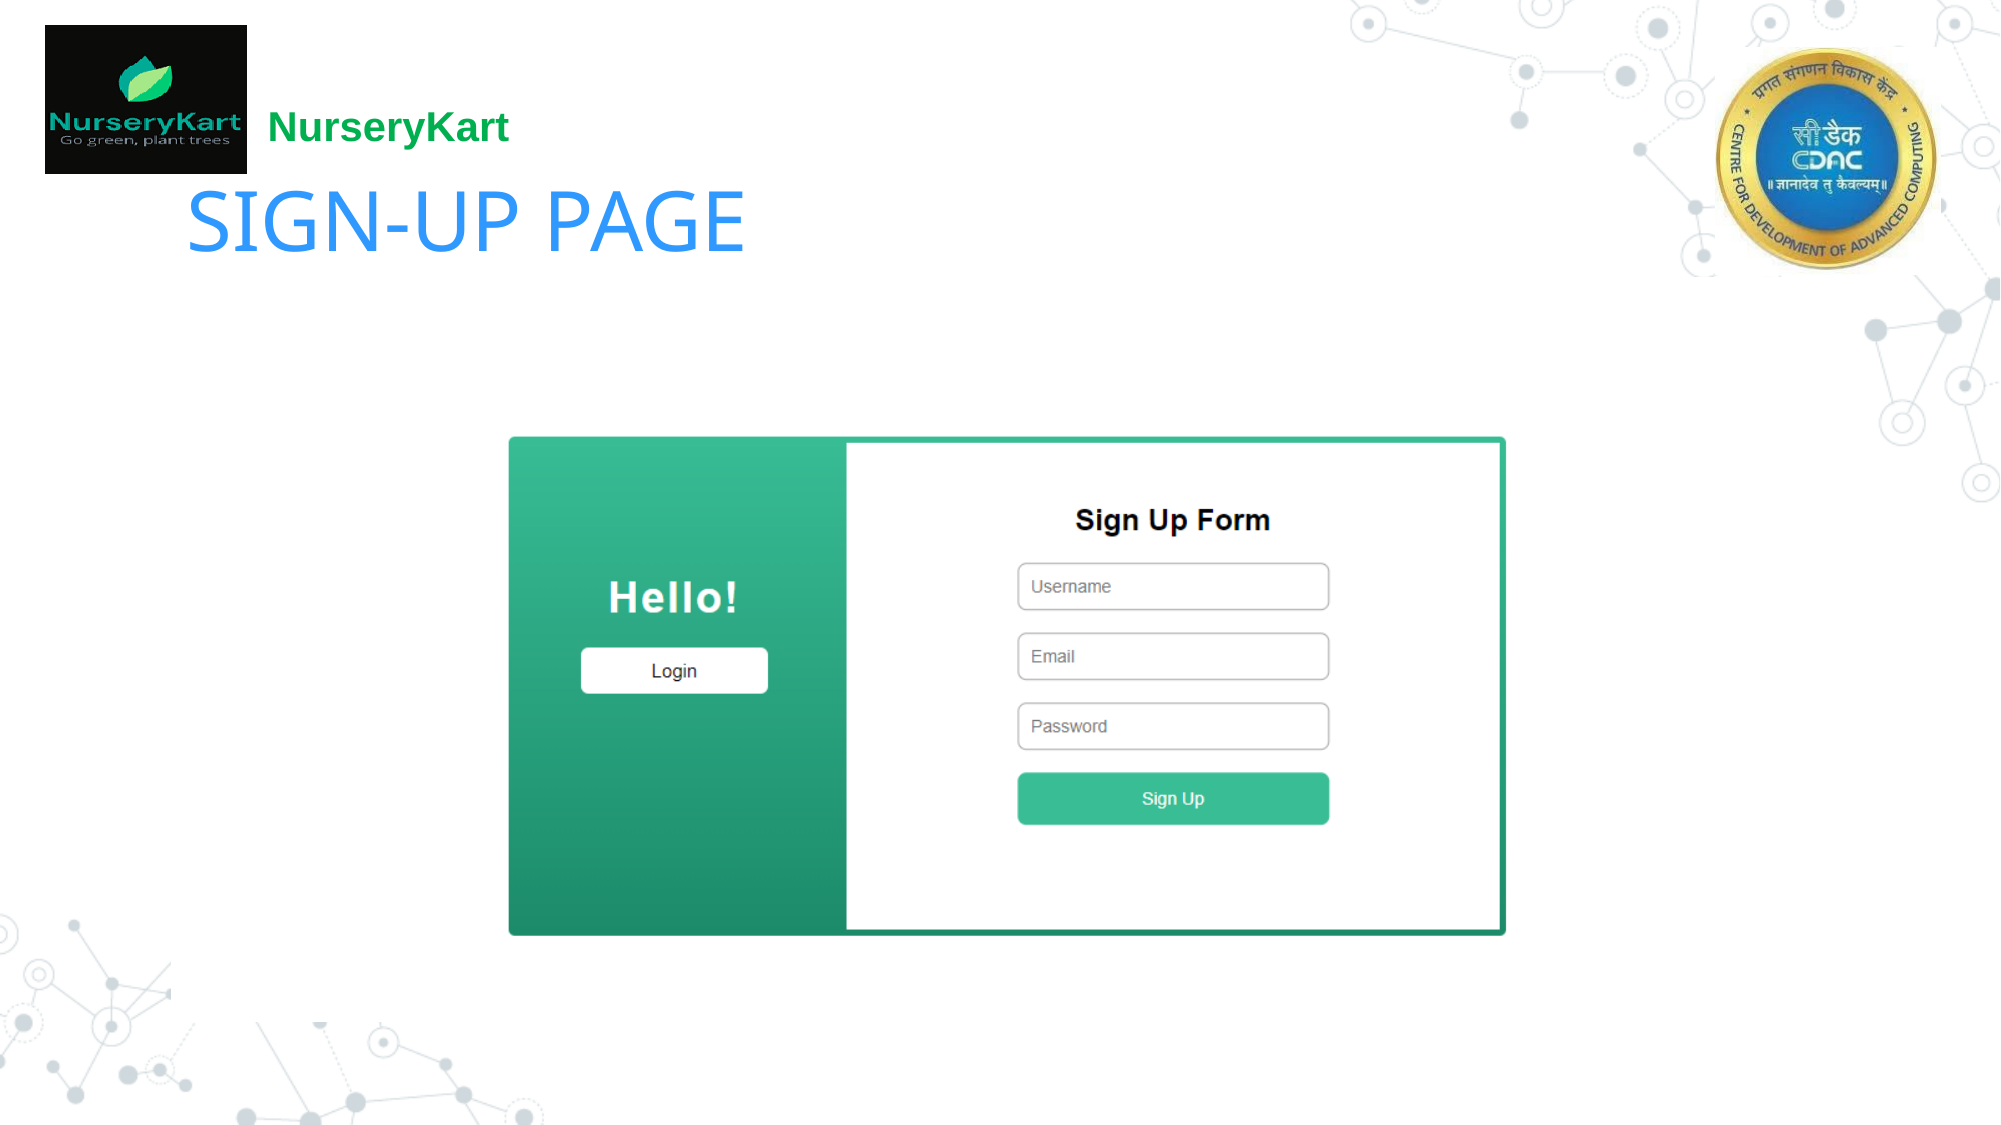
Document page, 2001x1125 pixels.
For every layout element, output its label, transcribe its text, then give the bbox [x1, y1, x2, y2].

text_box NurseryKart [252, 92, 633, 157]
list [171, 277, 1829, 1022]
title SIGN-UP PAGE [171, 186, 1710, 277]
picture [0, 0, 2001, 1125]
